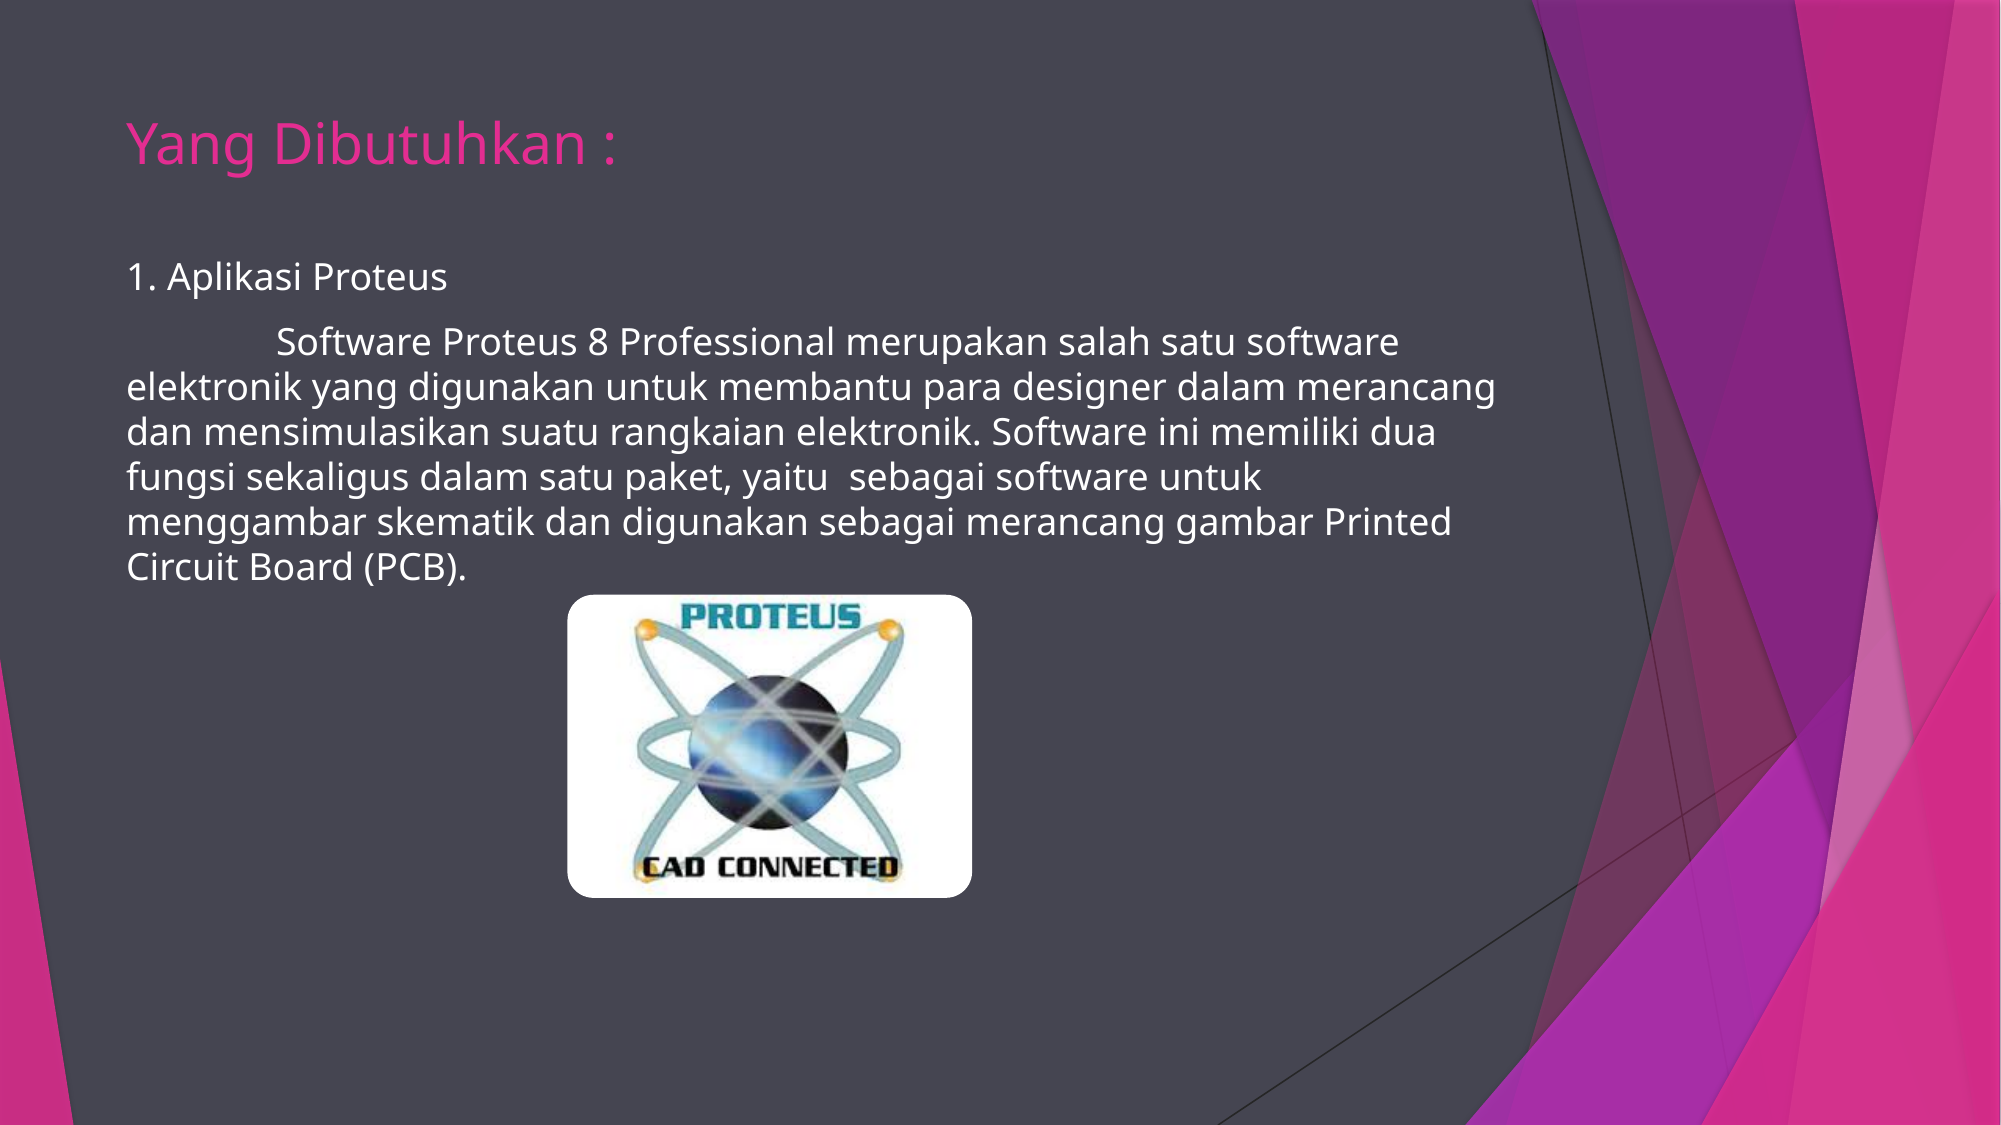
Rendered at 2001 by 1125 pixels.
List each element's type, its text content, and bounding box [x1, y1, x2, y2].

title Yang Dibutuhkan : [111, 99, 1522, 184]
list 1. Aplikasi Proteus Software Proteus 8 Professional merupakan salah satu software elektronik yang digunakan untuk membantu para designer dalam merancang dan mensimulasikan suatu rangkaian elektronik. Software ini memiliki dua fungsi sekaligus dalam satu paket, yaitu sebagai software untuk menggambar skematik dan digunakan sebagai merancang gambar Printed Circuit Board (PCB). [111, 245, 1522, 1125]
picture [566, 594, 973, 899]
